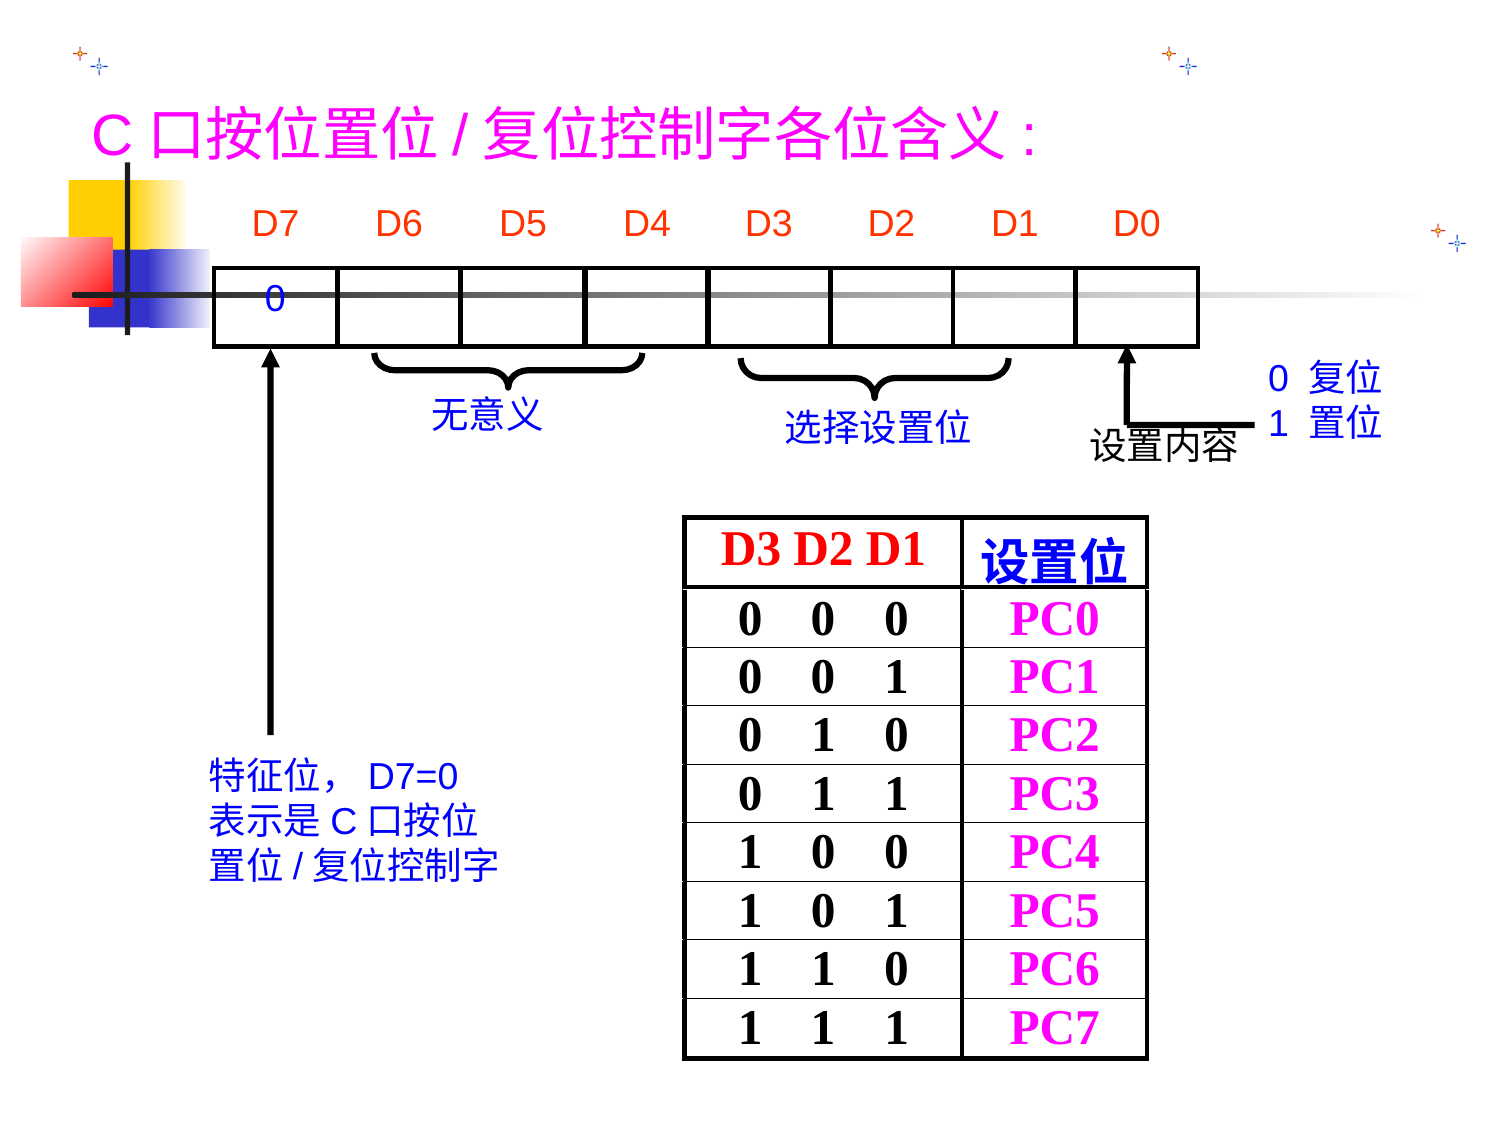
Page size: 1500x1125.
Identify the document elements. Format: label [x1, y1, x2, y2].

picture [1151, 42, 1202, 90]
text_box [76, 90, 1500, 1094]
picture [62, 42, 113, 93]
